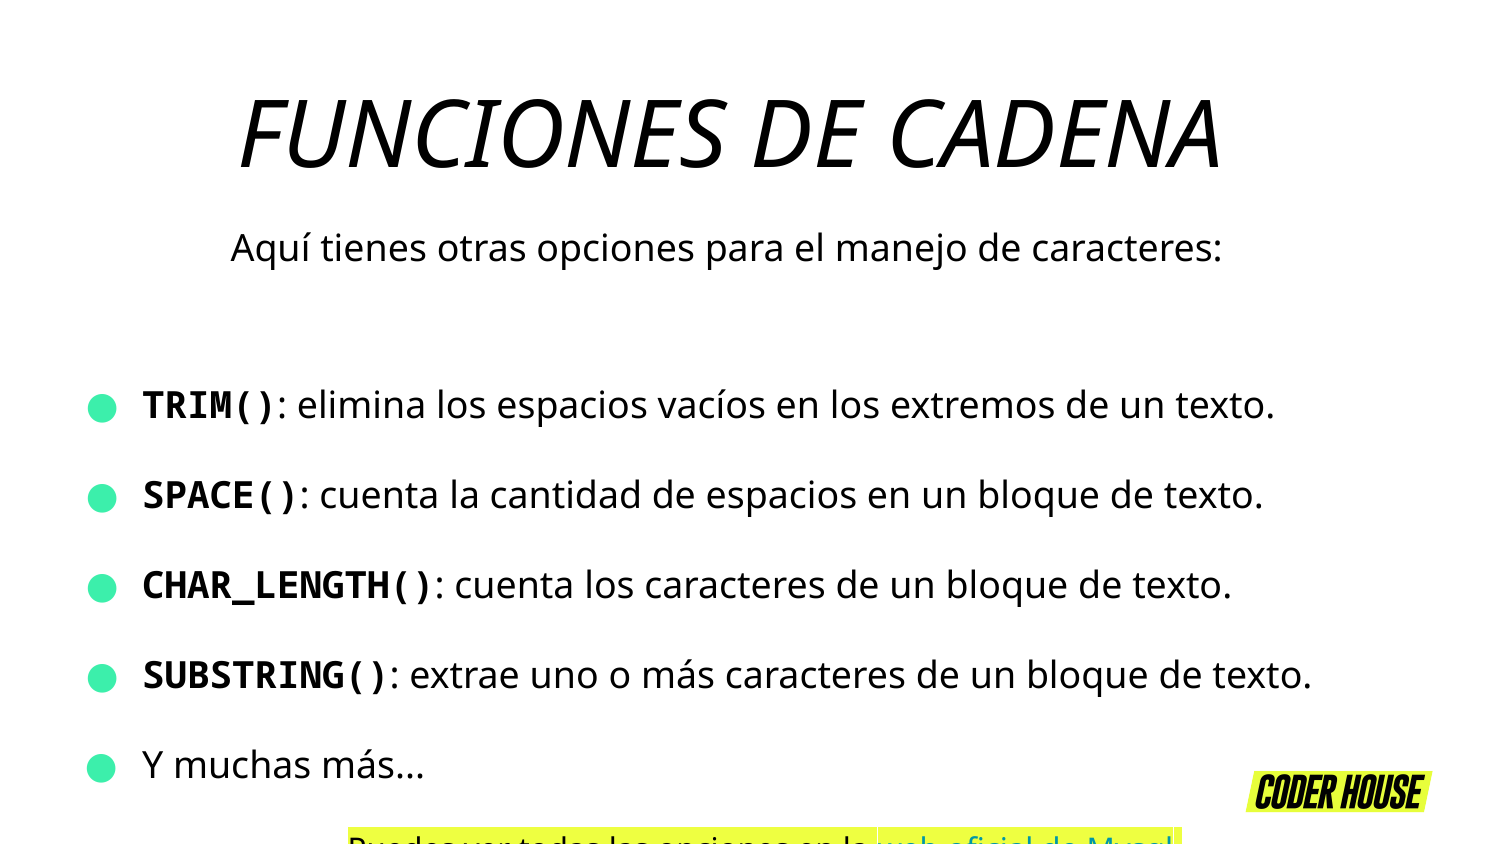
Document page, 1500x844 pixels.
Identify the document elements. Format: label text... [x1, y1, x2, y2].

picture [1241, 764, 1437, 819]
text_box FUNCIONES DE CADENA [52, 58, 1409, 175]
text_box Aquí tienes otras opciones para el manejo de caracteres: TRIM(): elimina los espacios vacíos en los extremos de un texto. SPACE(): cuenta la cantidad de espacios en un bloque de texto. CHAR_LENGTH(): cuenta los caracteres de un bloque de texto. SUBSTRING(): extrae uno o más caracteres de un bloque de texto. Y muchas más... Puedes ver todas las opciones en la web oficial de Mysql. [52, 186, 1409, 765]
